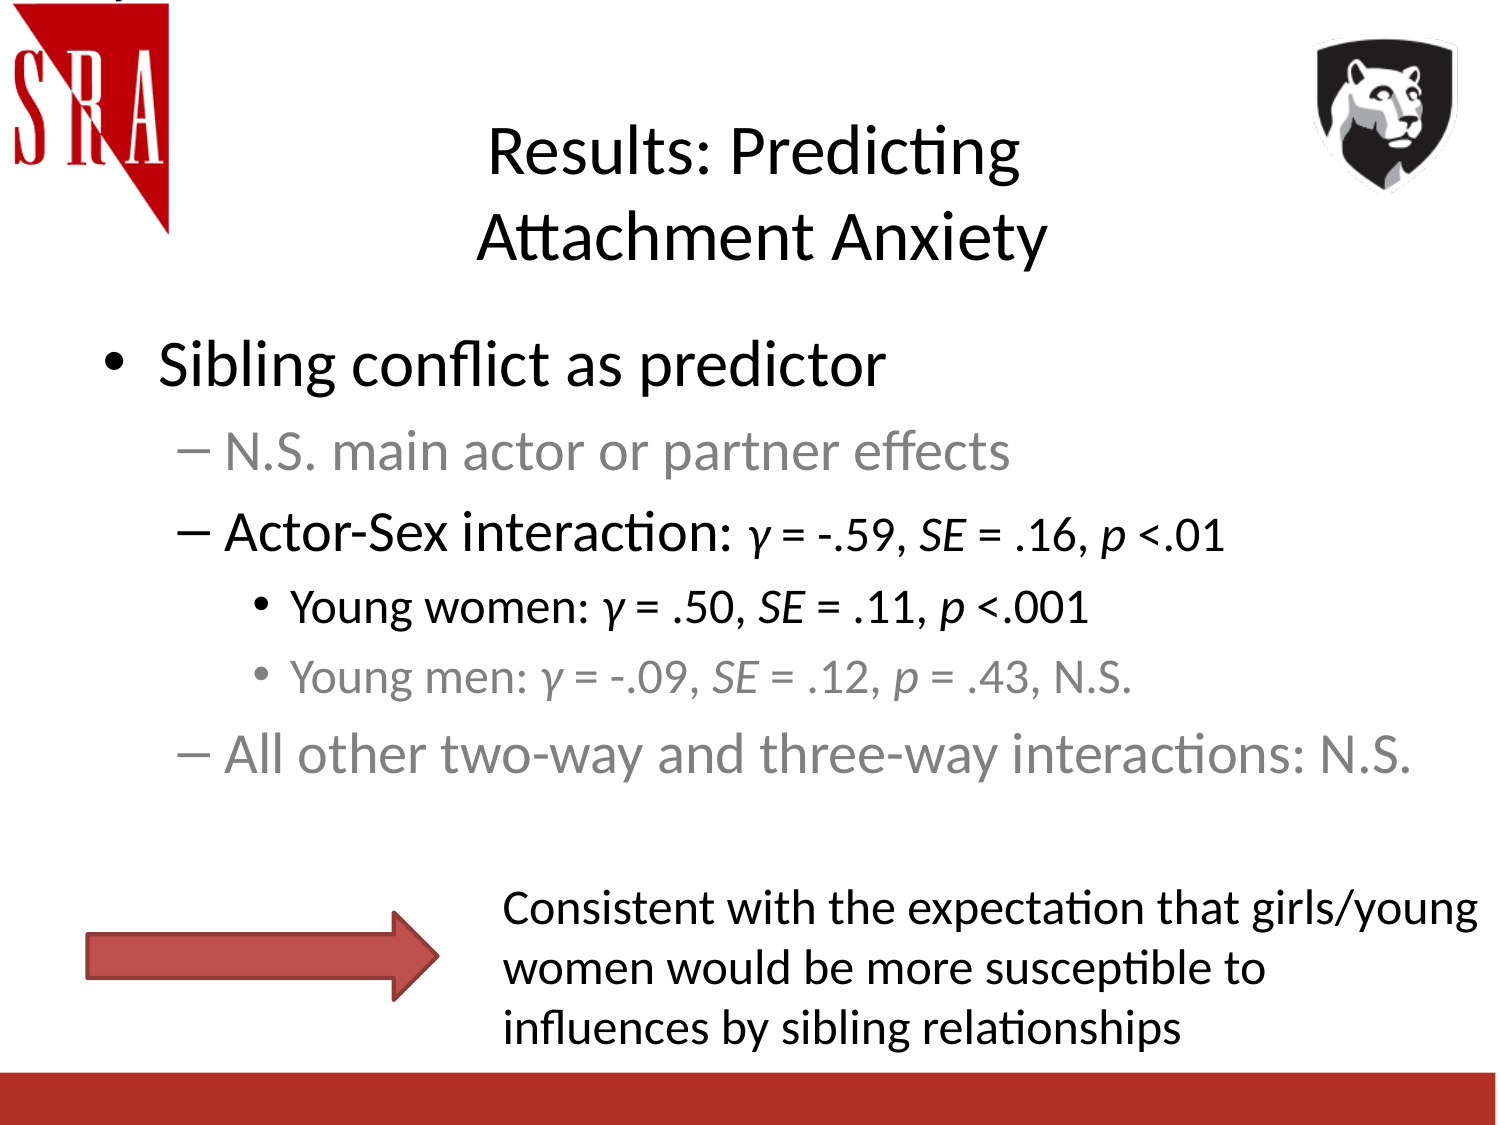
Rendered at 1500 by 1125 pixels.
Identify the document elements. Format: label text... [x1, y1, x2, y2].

list Sibling conflict as predictor N.S. main actor or partner effects Actor-Sex interaction: γ = -.59, SE = .16, p <.01 Young women: γ = .50, SE = .11, p <.001 Young men: γ = -.09, SE = .12, p = .43, N.S. All other two-way and three-way interactions: N.S. [87, 312, 1438, 813]
picture [0, 0, 176, 240]
text_box [85, 910, 440, 1002]
text_box [0, 1070, 1497, 1125]
picture [1312, 38, 1463, 195]
text_box Consistent with the expectation that girls/young women would be more susceptible to influences by sibling relationships [487, 867, 1500, 1073]
title Results: Predicting Attachment Anxiety [87, 95, 1438, 283]
